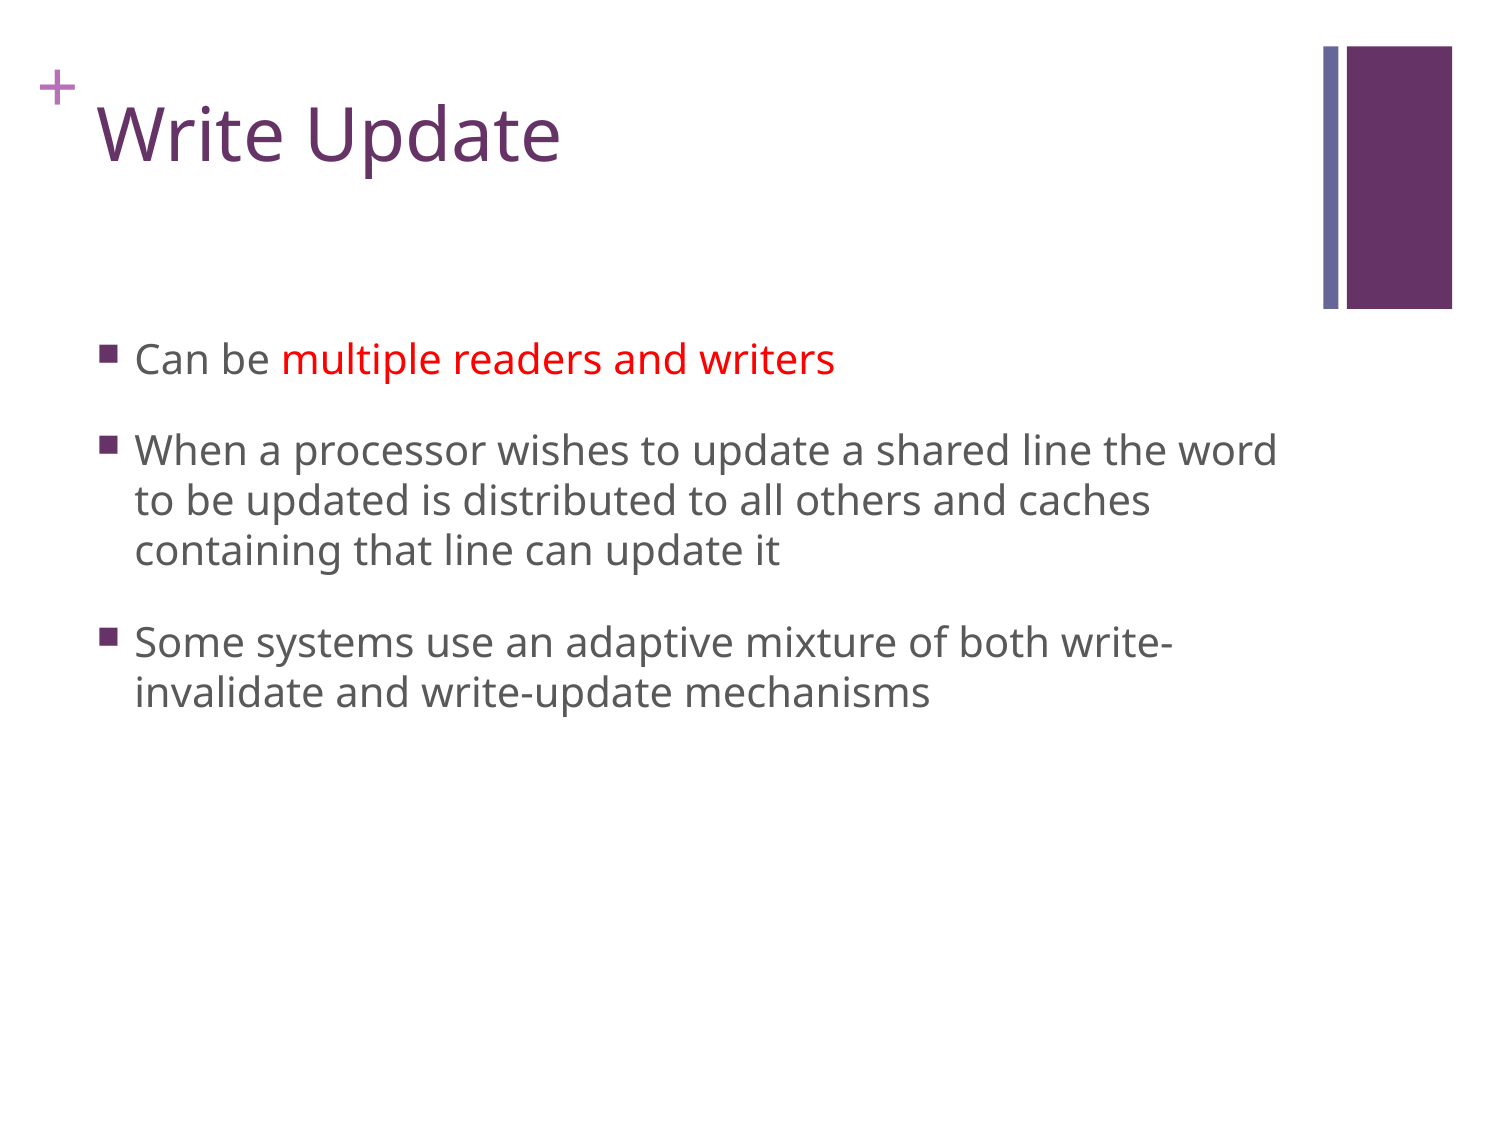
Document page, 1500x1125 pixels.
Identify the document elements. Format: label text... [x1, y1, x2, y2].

title Write Update [81, 79, 1322, 263]
list Can be multiple readers and writers When a processor wishes to update a shared line the word to be updated is distributed to all others and caches containing that line can update it Some systems use an adaptive mixture of both write-invalidate and write-update mechanisms [81, 324, 1322, 846]
